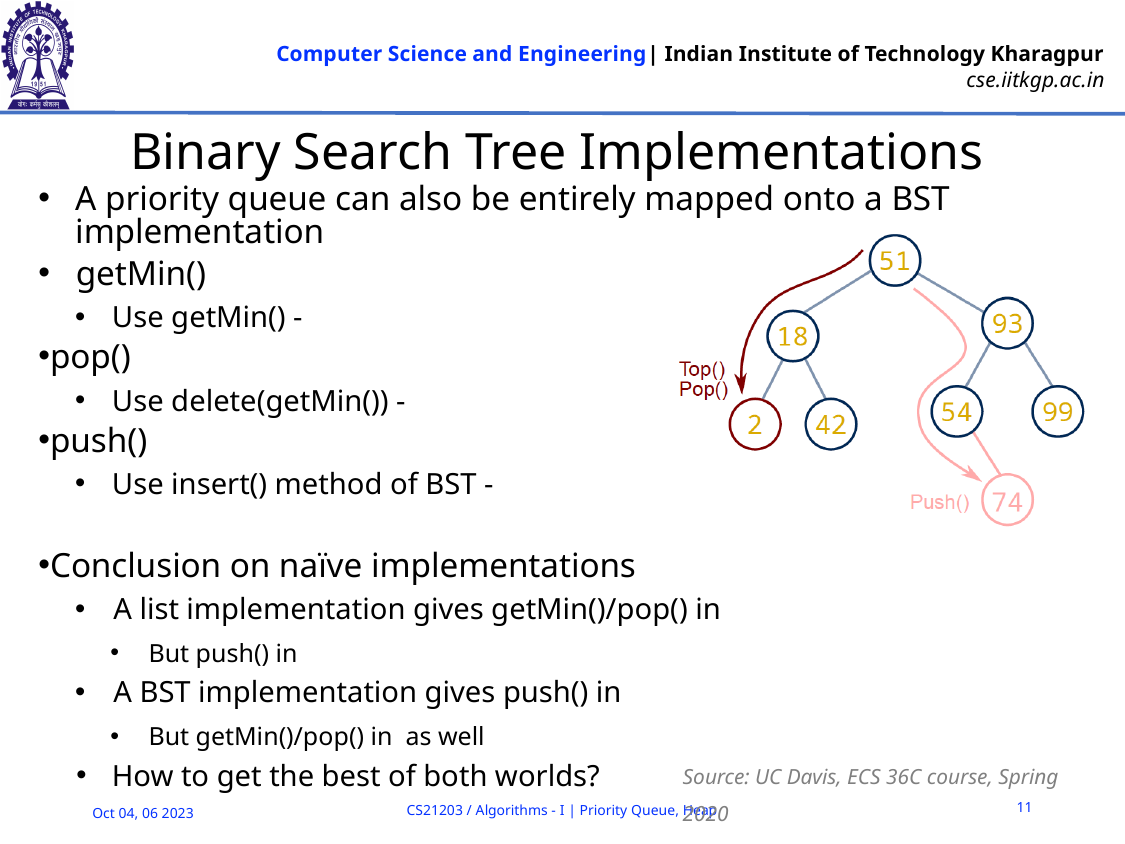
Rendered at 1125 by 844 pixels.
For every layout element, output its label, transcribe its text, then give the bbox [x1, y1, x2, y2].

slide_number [77, 798, 274, 844]
picture [669, 219, 1090, 531]
footer CS21203 / Algorithms - I | Priority Queue, Heap [185, 787, 940, 833]
picture [1, 1, 74, 110]
text_box Source: UC Davis, ECS 36C course, Spring 2020 [668, 775, 1121, 802]
slide_number 11 [992, 802, 1048, 831]
title Binary Search Tree Implementations [35, 78, 1078, 221]
